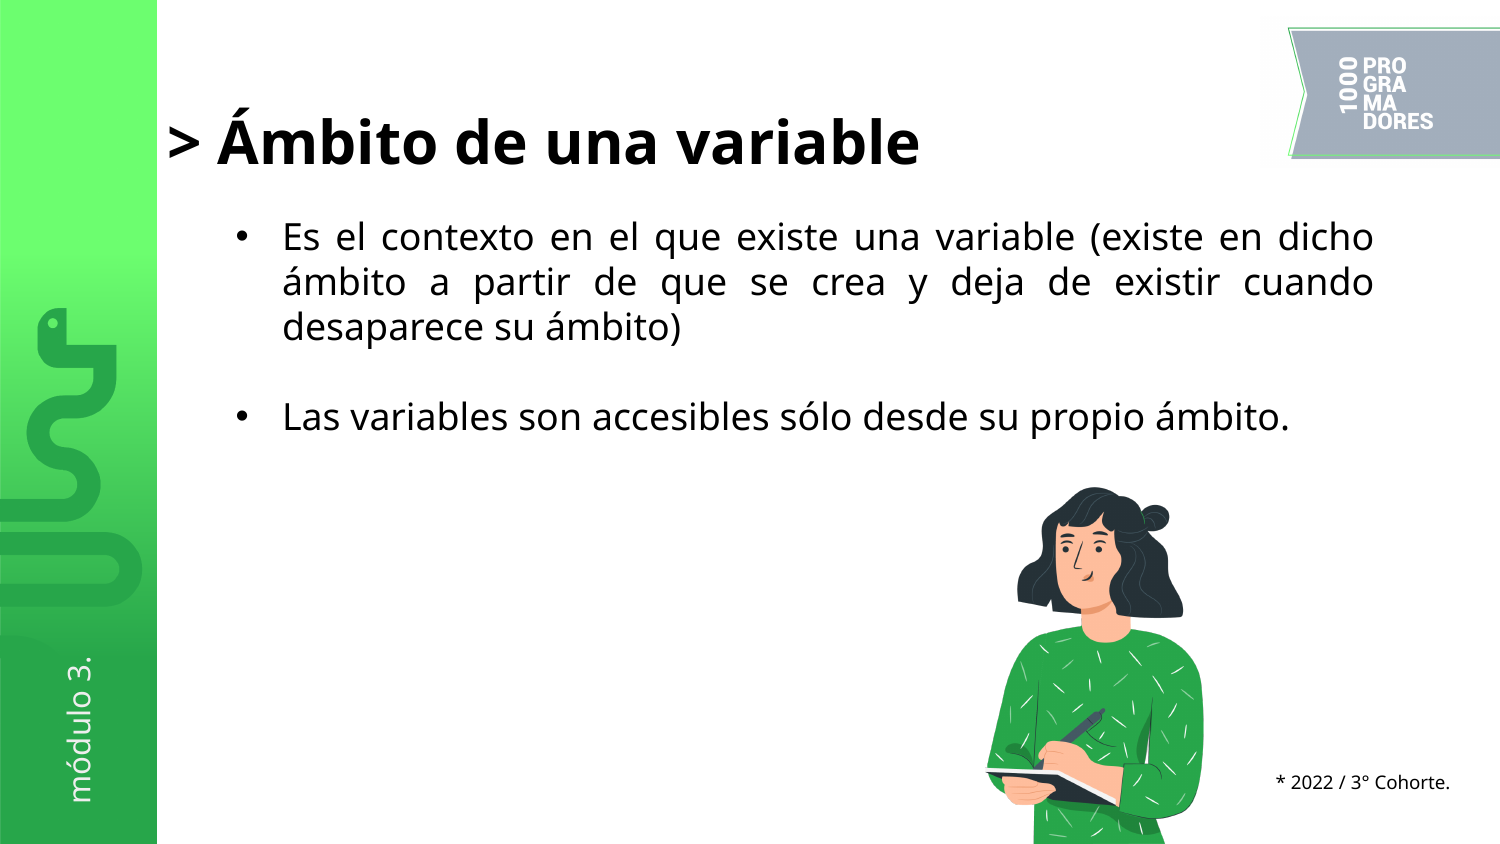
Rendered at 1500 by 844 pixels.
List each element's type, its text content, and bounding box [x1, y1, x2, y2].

text_box * 2022 / 3° Cohorte. [1301, 765, 1462, 799]
text_box Es el contexto en el que existe una variable (existe en dicho ámbito a partir de que se crea y deja de existir cuando desaparece su ámbito) Las variables son accesibles sólo desde su propio ámbito. [220, 197, 1391, 766]
text_box > Ámbito de una variable [160, 98, 1365, 183]
picture [1259, 15, 1500, 169]
picture [879, 382, 1297, 844]
picture [0, 0, 157, 844]
